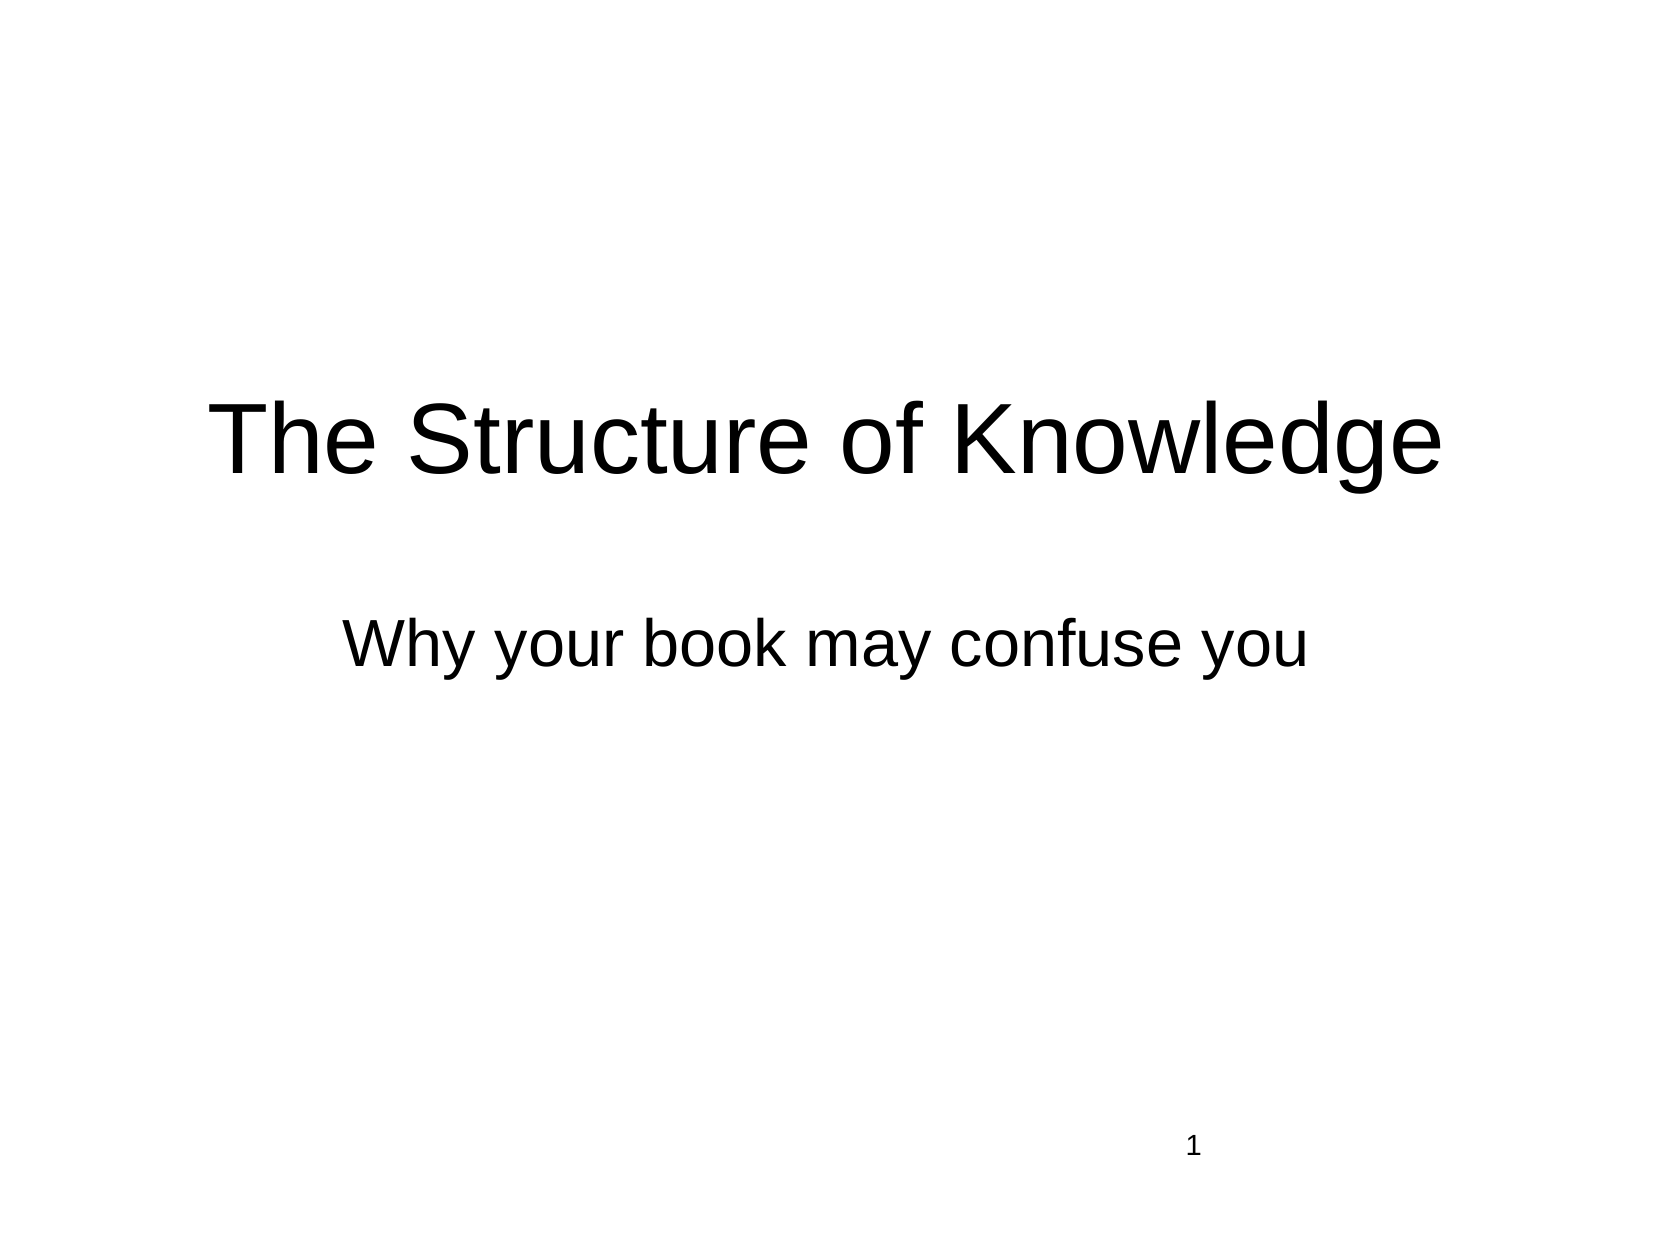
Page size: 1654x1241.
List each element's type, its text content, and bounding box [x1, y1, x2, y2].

slide_number 1 [1185, 1129, 1571, 1215]
text_box The Structure of Knowledge Why your book may confuse you [82, 49, 1571, 1010]
